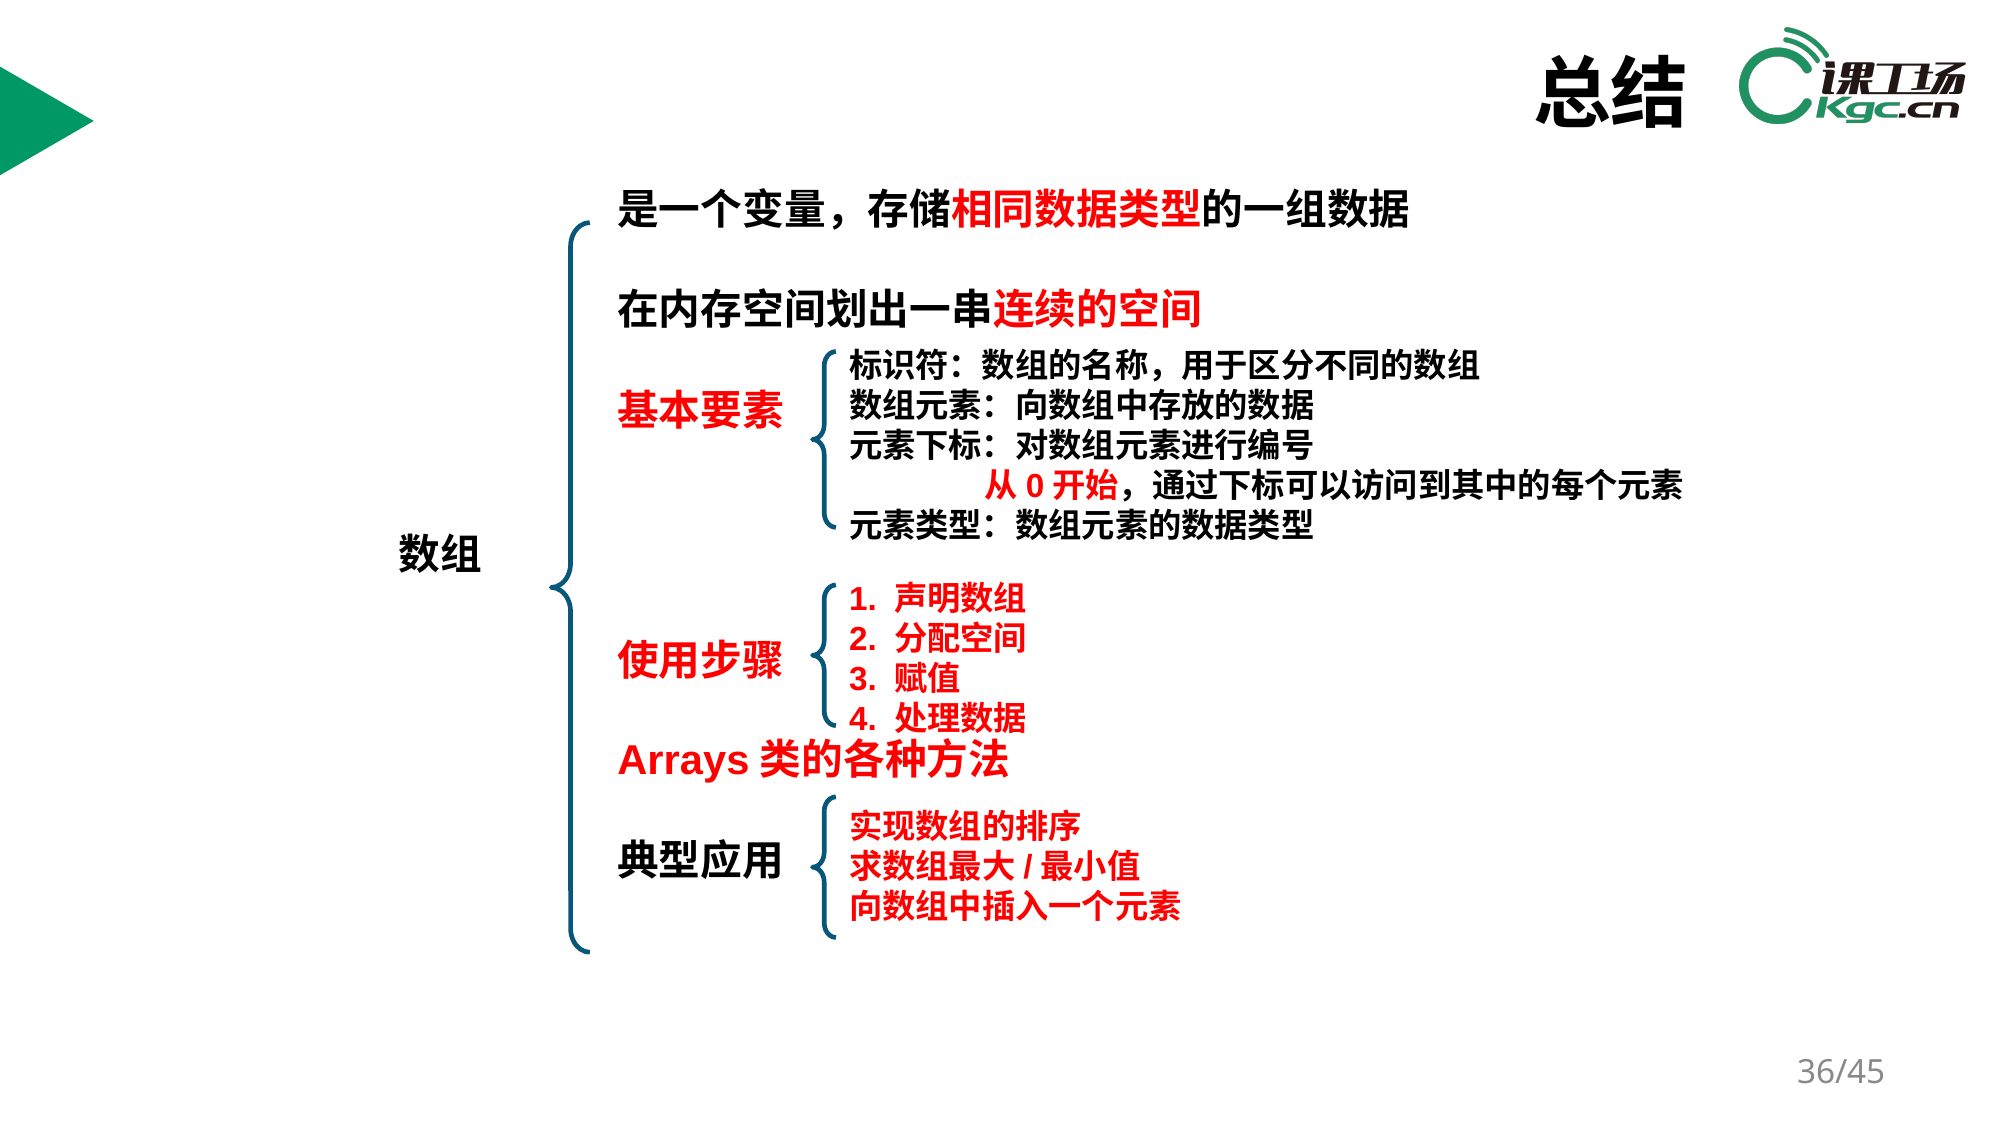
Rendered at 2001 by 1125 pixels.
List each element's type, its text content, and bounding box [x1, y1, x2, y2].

slide_number /45 [1433, 1042, 1901, 1104]
text_box 实现数组的排序 求数组最大/最小值 向数组中插入一个元素 [834, 797, 1257, 933]
text_box 标识符：数组的名称，用于区分不同的数组 数组元素：向数组中存放的数据 元素下标：对数组元素进行编号 从0开始，通过下标可以访问到其中的每个元素 元素类型：数组元素的数据类型 [834, 336, 1750, 551]
text_box 是一个变量，存储相同数据类型的一组数据 在内存空间划出一串连续的空间 基本要素 使用步骤 Arrays类的各种方法 典型应用 [602, 175, 1598, 1041]
text_box [812, 585, 834, 726]
picture [1739, 27, 1966, 124]
text_box [812, 351, 834, 528]
text_box [812, 796, 836, 938]
text_box [551, 222, 590, 953]
title 总结 [1518, 46, 1721, 133]
text_box 数组 [291, 520, 570, 586]
text_box 1. 声明数组 2. 分配空间 3. 赋值 4. 处理数据 [834, 570, 1153, 745]
